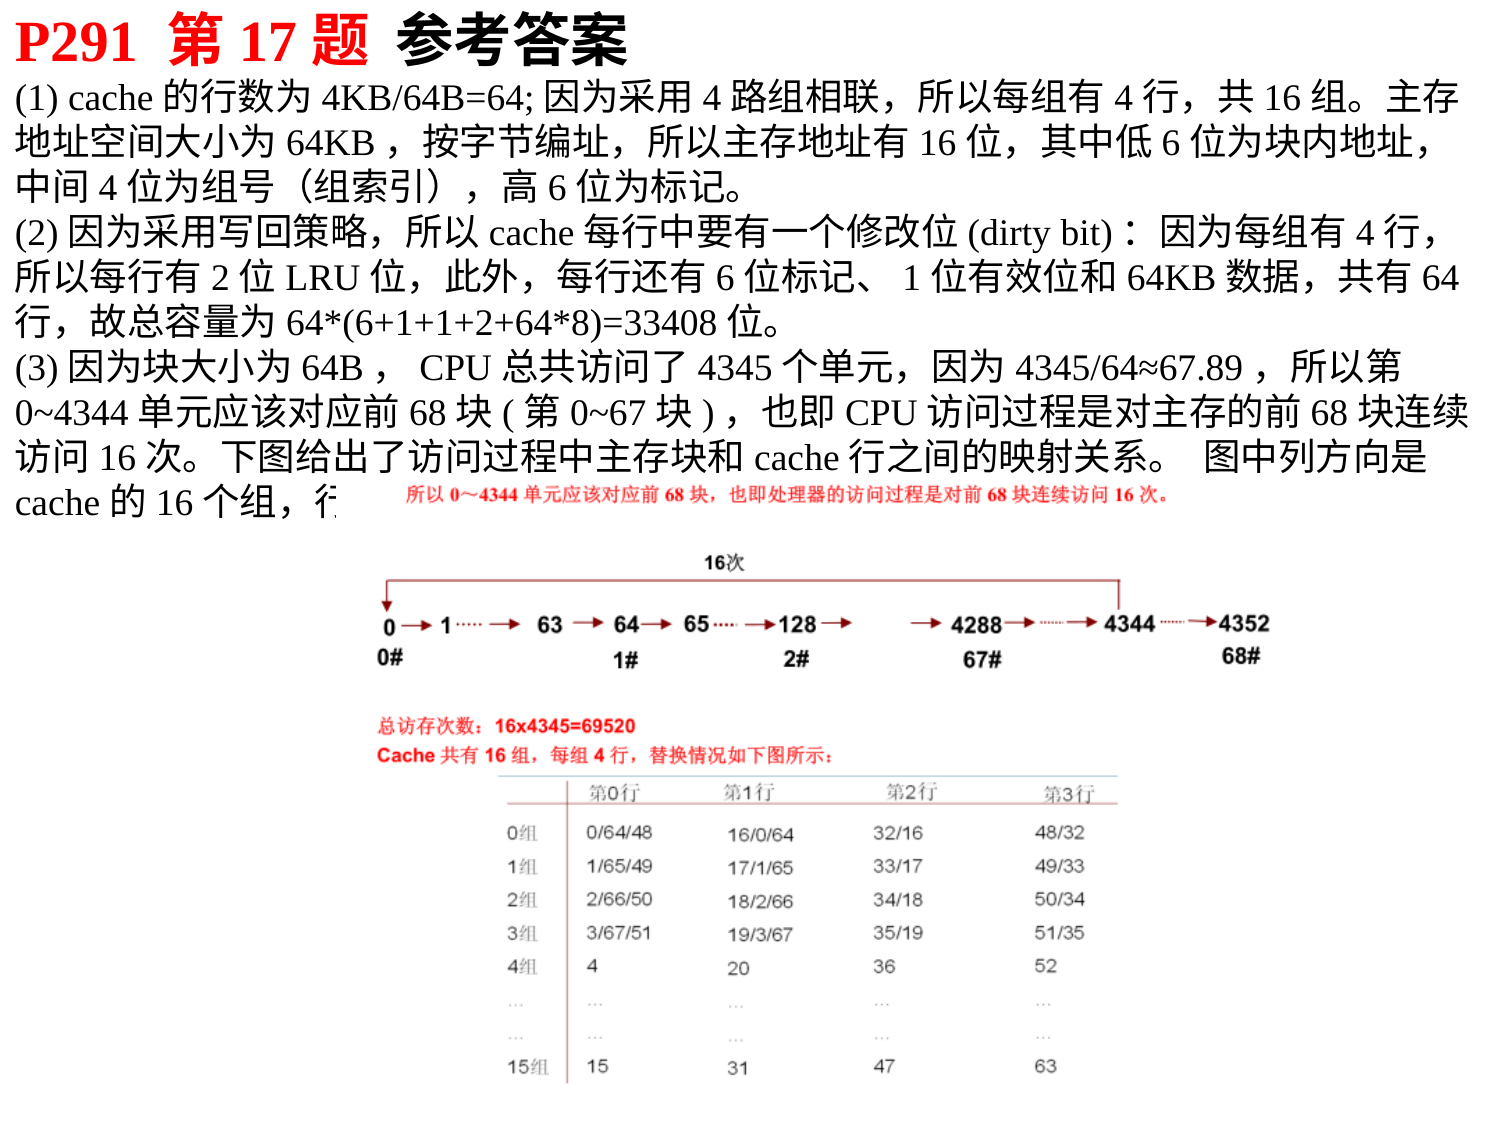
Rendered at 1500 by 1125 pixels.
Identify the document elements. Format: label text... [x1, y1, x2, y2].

text_box P291 第17题 参考答案 (1) cache的行数为4KB/64B=64;因为采用4路组相联，所以每组有4行，共16组。主存地址空间大小为64KB，按字节编址，所以主存地址有16位，其中低6位为块内地址，中间4位为组号（组索引），高6位为标记。 (2)因为采用写回策略，所以cache每行中要有一个修改位(dirty bit)：因为每组有4行，所以每行有2位LRU位，此外，每行还有6位标记、1位有效位和64KB数据，共有64行，故总容量为64*(6+1+1+2+64*8)=33408位。 (3)因为块大小为64B，CPU总共访问了4345个单元，因为4345/64≈67.89，所以第0~4344单元应该对应前68块(第0~67块)，也即CPU访问过程是对主存的前68块连续访问16次。下图给出了访问过程中主存块和cache行之间的映射关系。 图中列方向是cache的16个组，行方向是每组的4行。 [0, 0, 1500, 876]
picture [336, 479, 1289, 1096]
